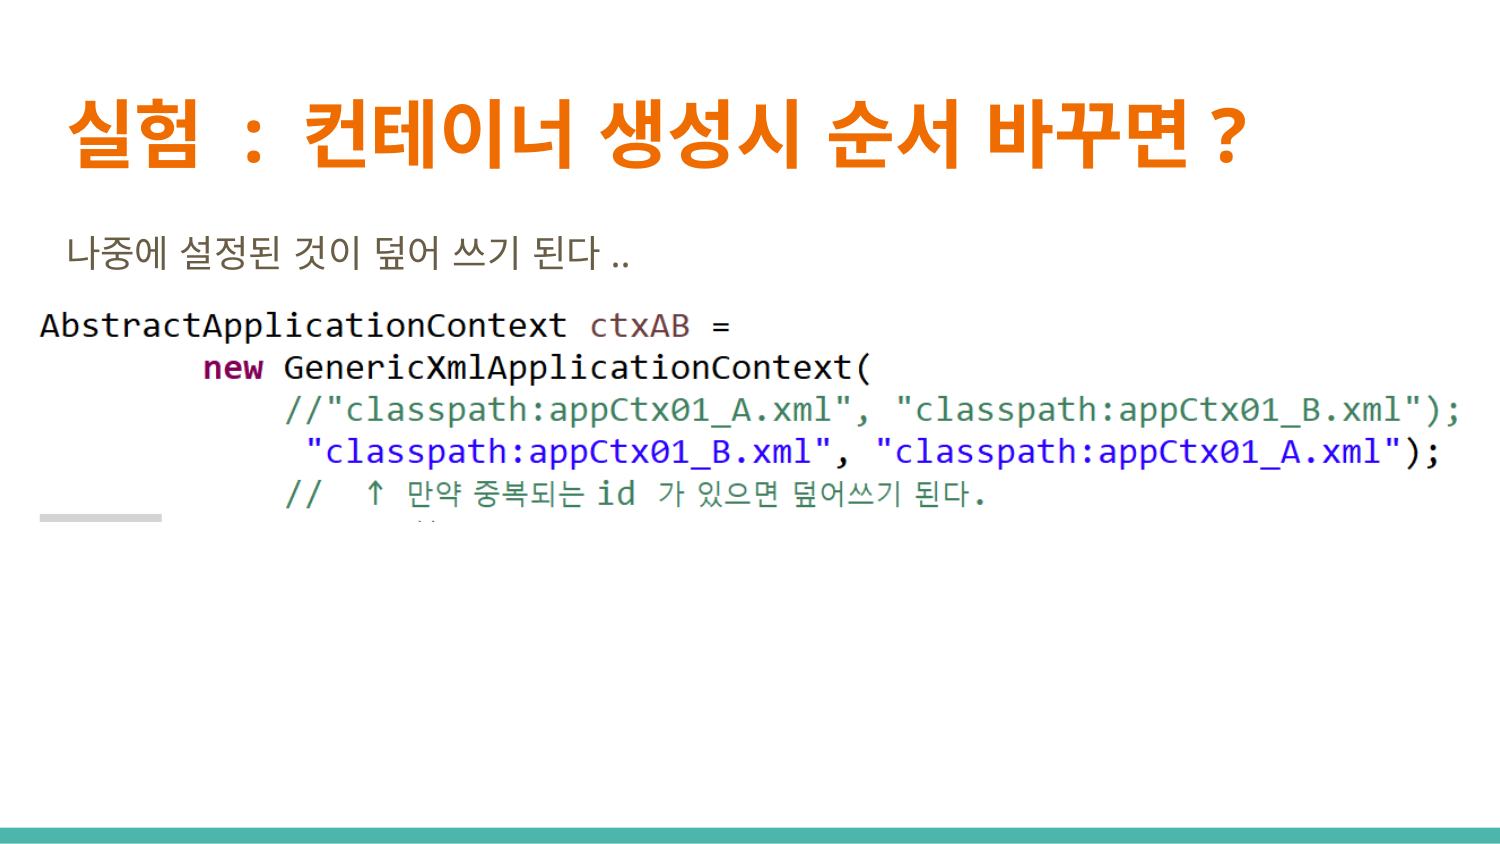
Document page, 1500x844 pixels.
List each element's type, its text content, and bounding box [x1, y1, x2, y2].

picture [24, 304, 1476, 522]
title 실험 : 컨테이너 생성시 순서 바꾸면? [51, 72, 1449, 189]
list 나중에 설정된 것이 덮어 쓰기 된다.. [51, 207, 1449, 280]
